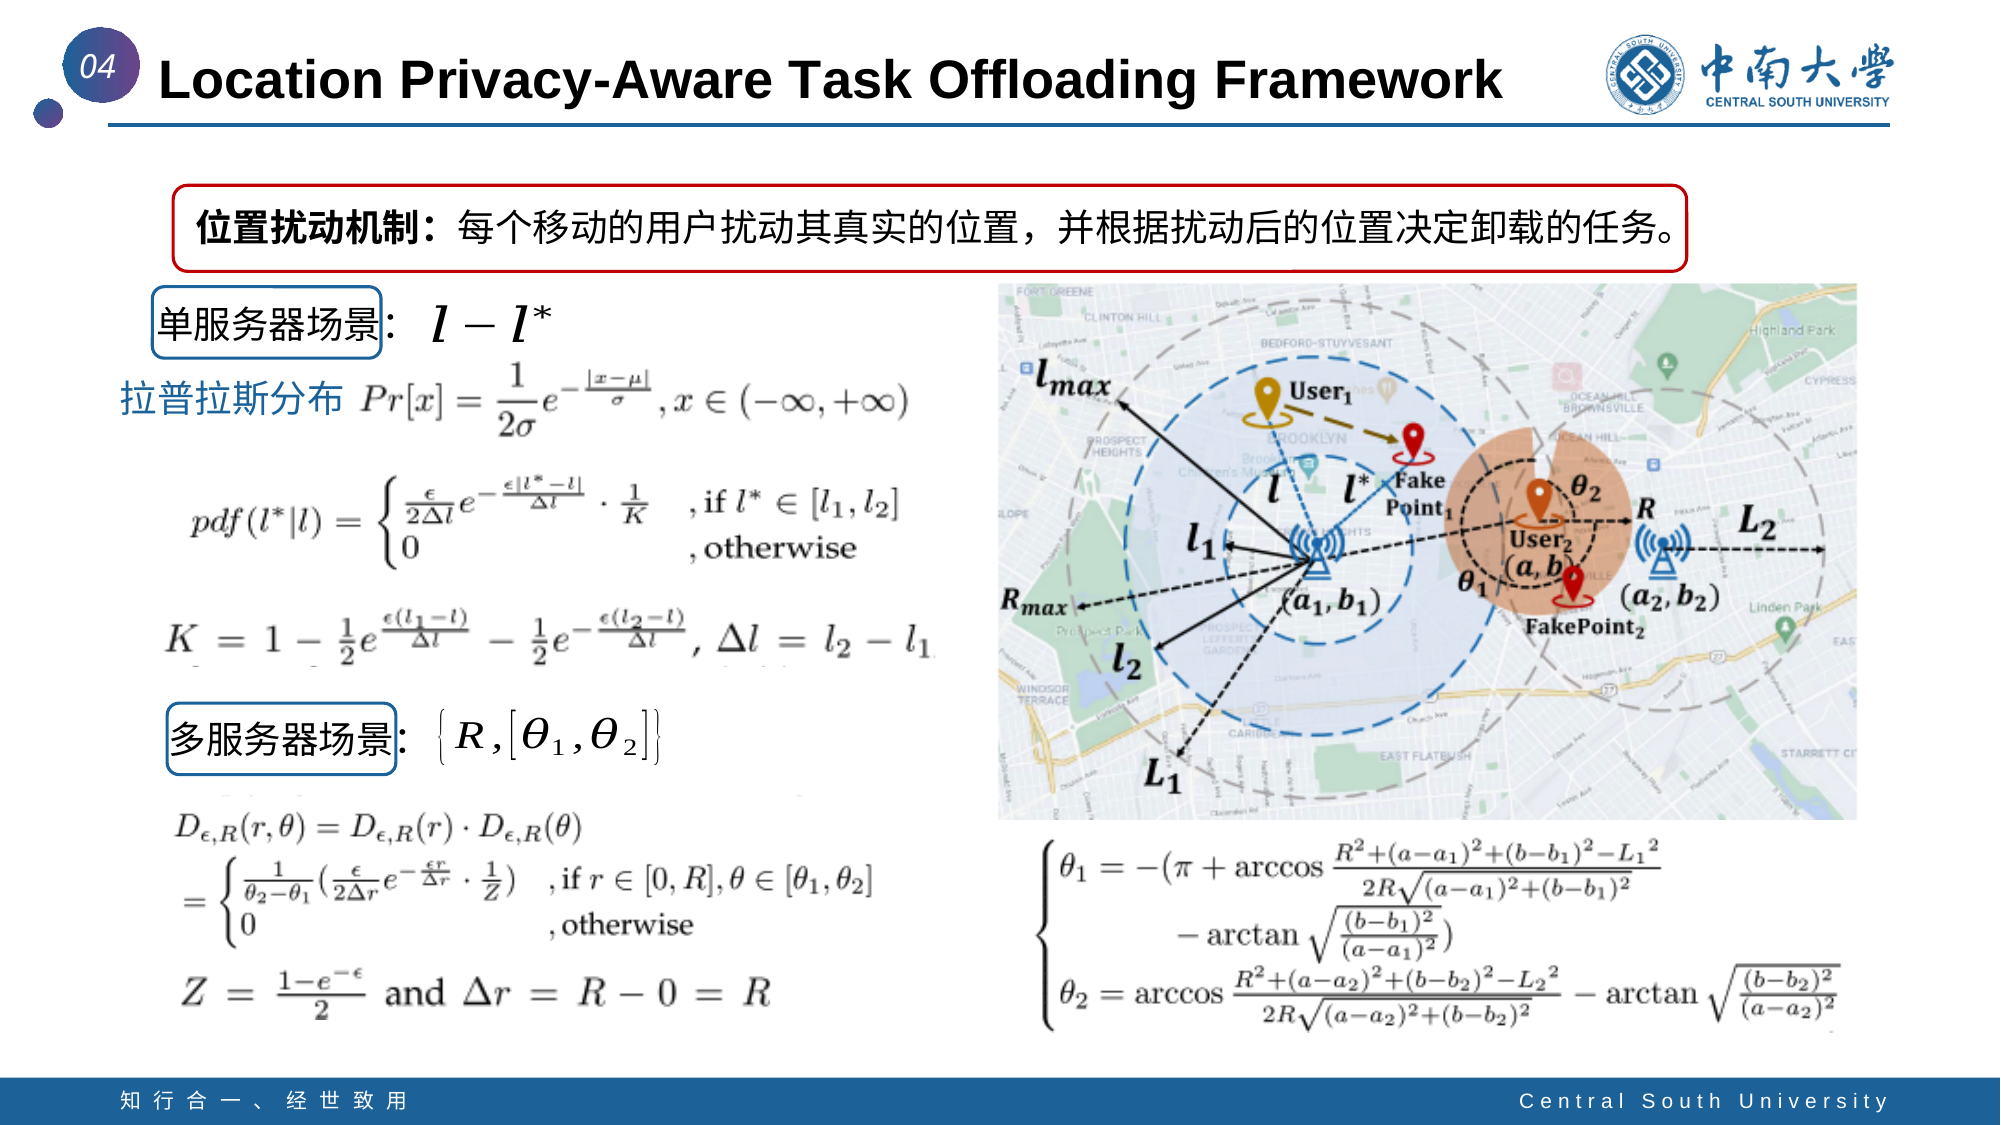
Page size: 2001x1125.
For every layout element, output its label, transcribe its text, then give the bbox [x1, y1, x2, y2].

text_box [172, 184, 1688, 273]
text_box 位置扰动机制：每个移动的用户扰动其真实的位置，并根据扰动后的位置决定卸载的任务。 [180, 196, 1711, 257]
text_box [153, 354, 348, 360]
text_box [167, 769, 396, 776]
text_box 知行合一、经世致用 [105, 1080, 423, 1120]
picture [995, 282, 1861, 820]
text_box 拉普拉斯分布 [104, 367, 348, 428]
text_box [152, 285, 381, 293]
text_box Location Privacy-Aware Task Offloading Framework [158, 24, 1559, 118]
text_box 多服务器场景： [153, 708, 447, 769]
text_box 单服务器场景： [141, 293, 434, 354]
text_box Central South University [1504, 1080, 1902, 1120]
text_box [0, 1077, 2000, 1125]
text_box [168, 702, 395, 708]
picture [1023, 836, 1861, 1033]
picture [157, 795, 889, 1021]
picture [175, 350, 922, 591]
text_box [33, 26, 153, 128]
picture [158, 606, 936, 667]
picture [1595, 28, 1907, 121]
